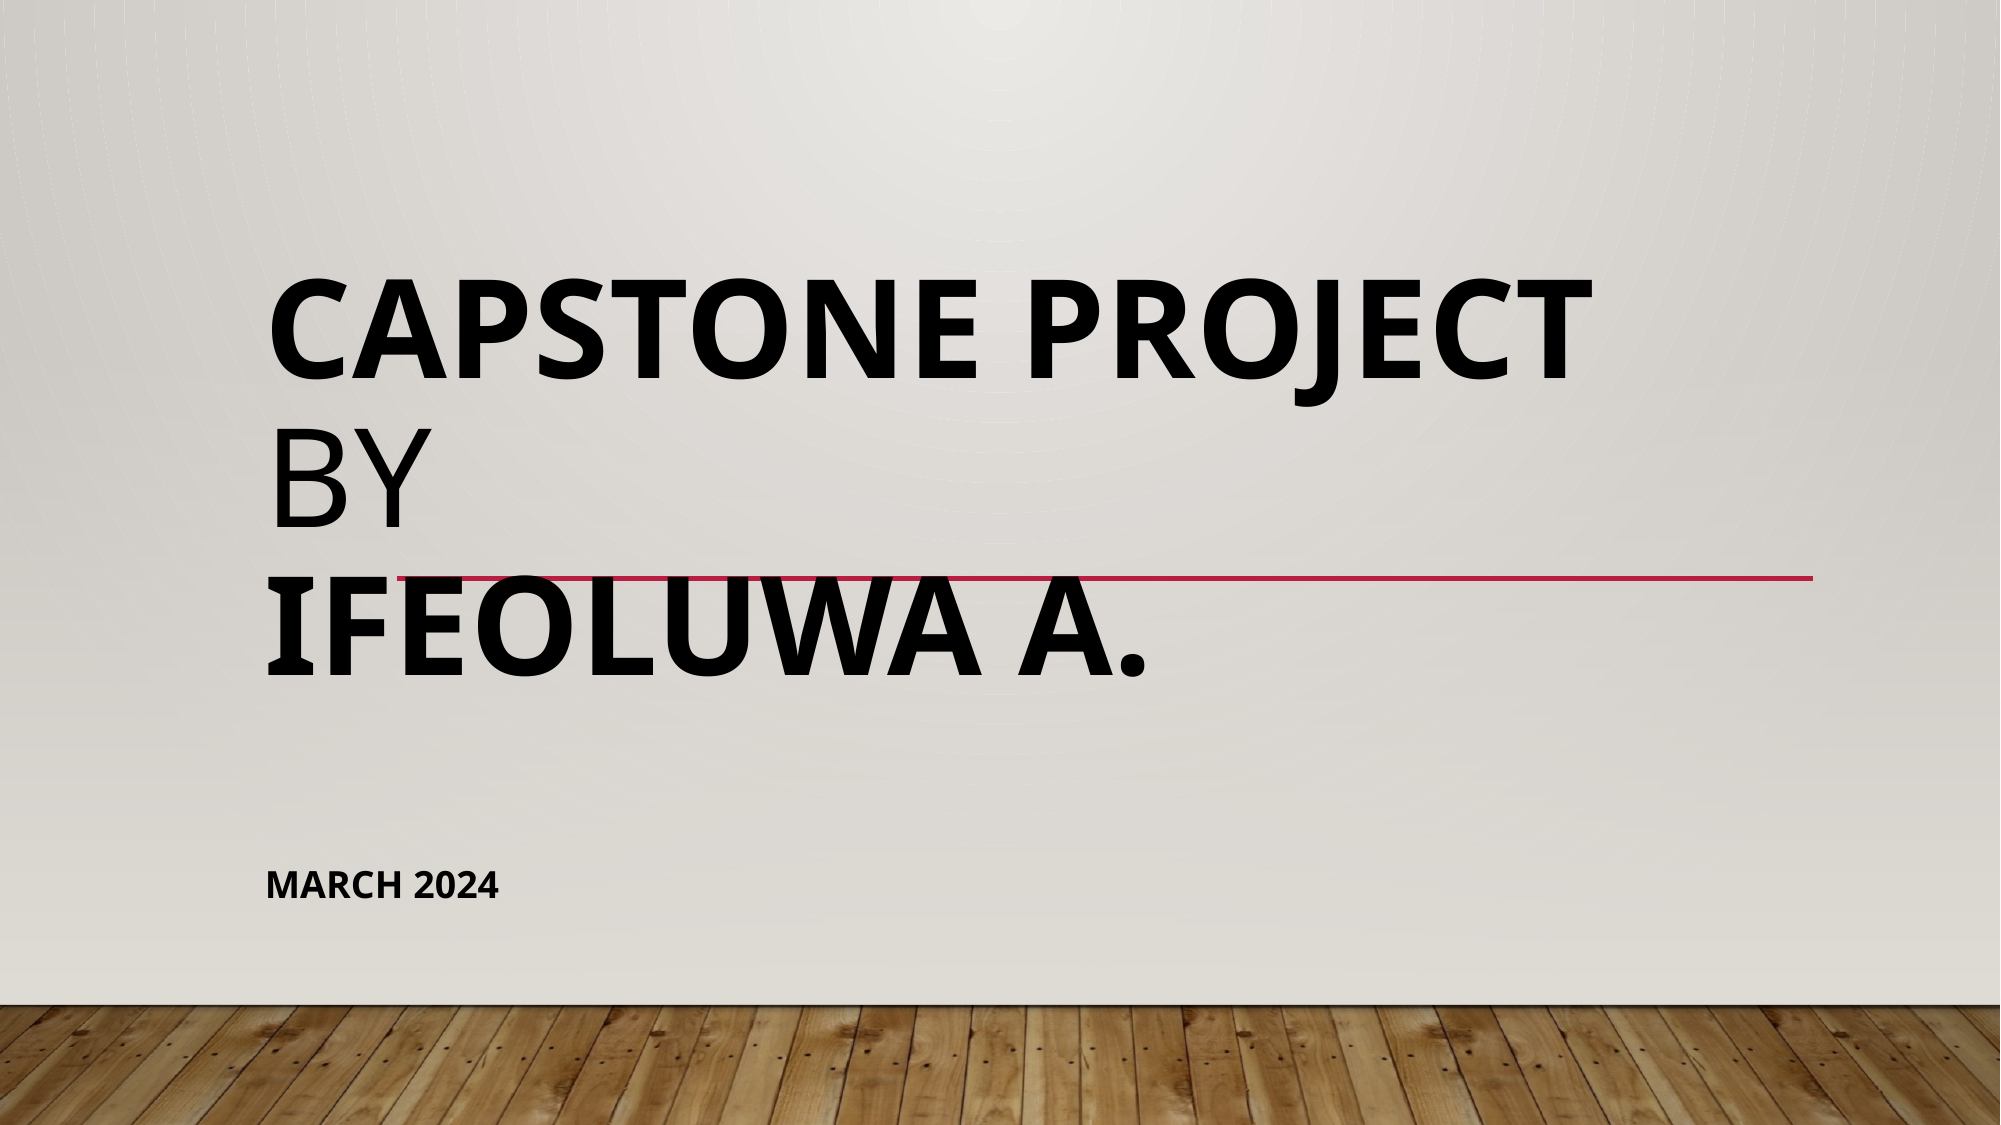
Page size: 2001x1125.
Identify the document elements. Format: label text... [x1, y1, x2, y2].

title Capstone Project by Ifeoluwa A. [249, 184, 1750, 706]
picture [0, 1005, 2000, 1125]
subtitle March 2024 [249, 837, 1750, 977]
